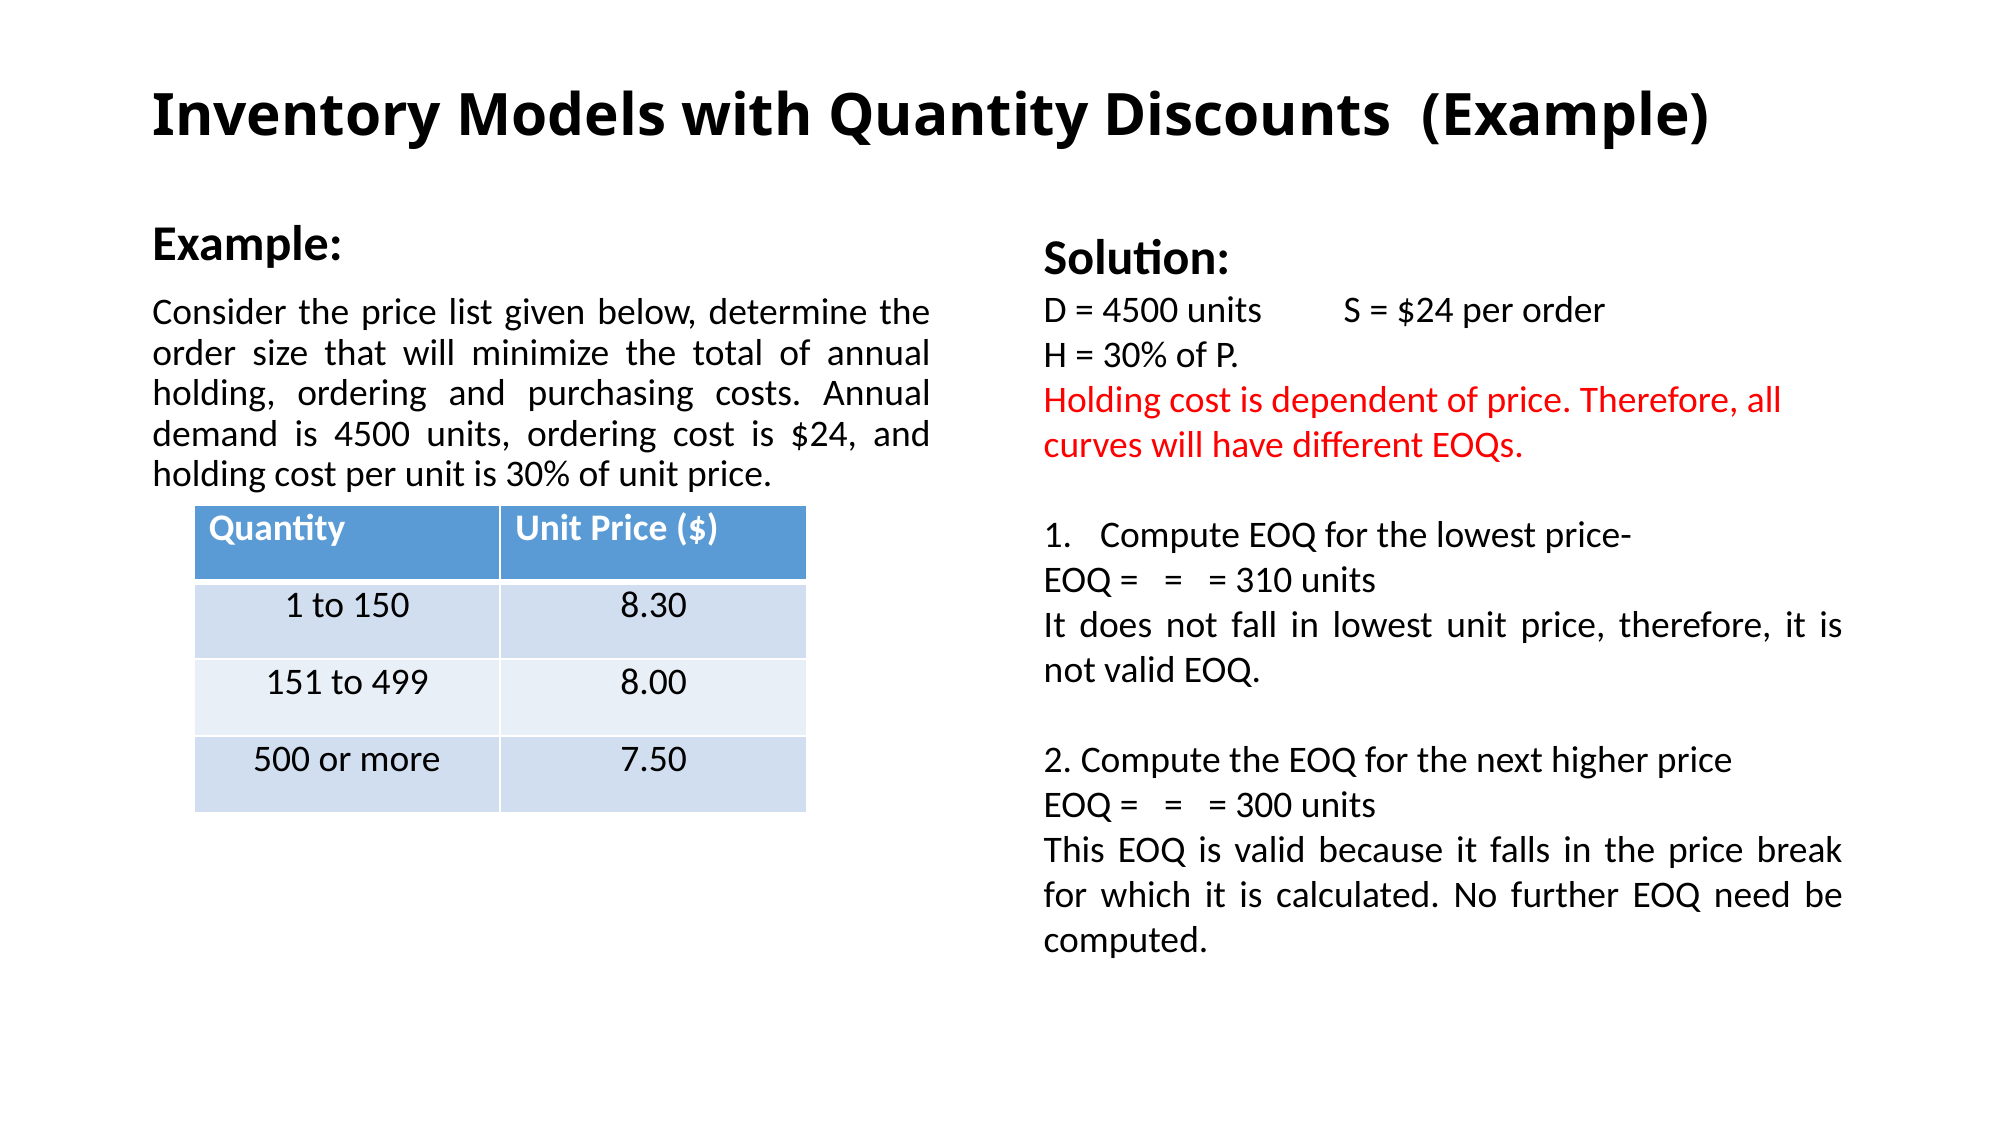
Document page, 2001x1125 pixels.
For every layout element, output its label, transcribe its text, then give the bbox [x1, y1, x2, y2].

table_header Unit Price ($) [501, 506, 806, 579]
table_cell 1 to 150 [195, 585, 499, 658]
table_cell 8.00 [501, 660, 806, 735]
table_cell 500 or more [195, 737, 499, 812]
list Example: Consider the price list given below, determine the order size that will minimize the total of annual holding, ordering and purchasing costs. Annual demand is 4500 units, ordering cost is $24, and holding cost per unit is 30% of unit price. [137, 210, 947, 1014]
table_cell 8.30 [501, 585, 806, 658]
table_cell 151 to 499 [195, 660, 499, 735]
table_header Quantity [195, 506, 499, 579]
table_cell 7.50 [501, 737, 806, 812]
title Inventory Models with Quantity Discounts (Example) [137, 59, 1824, 174]
